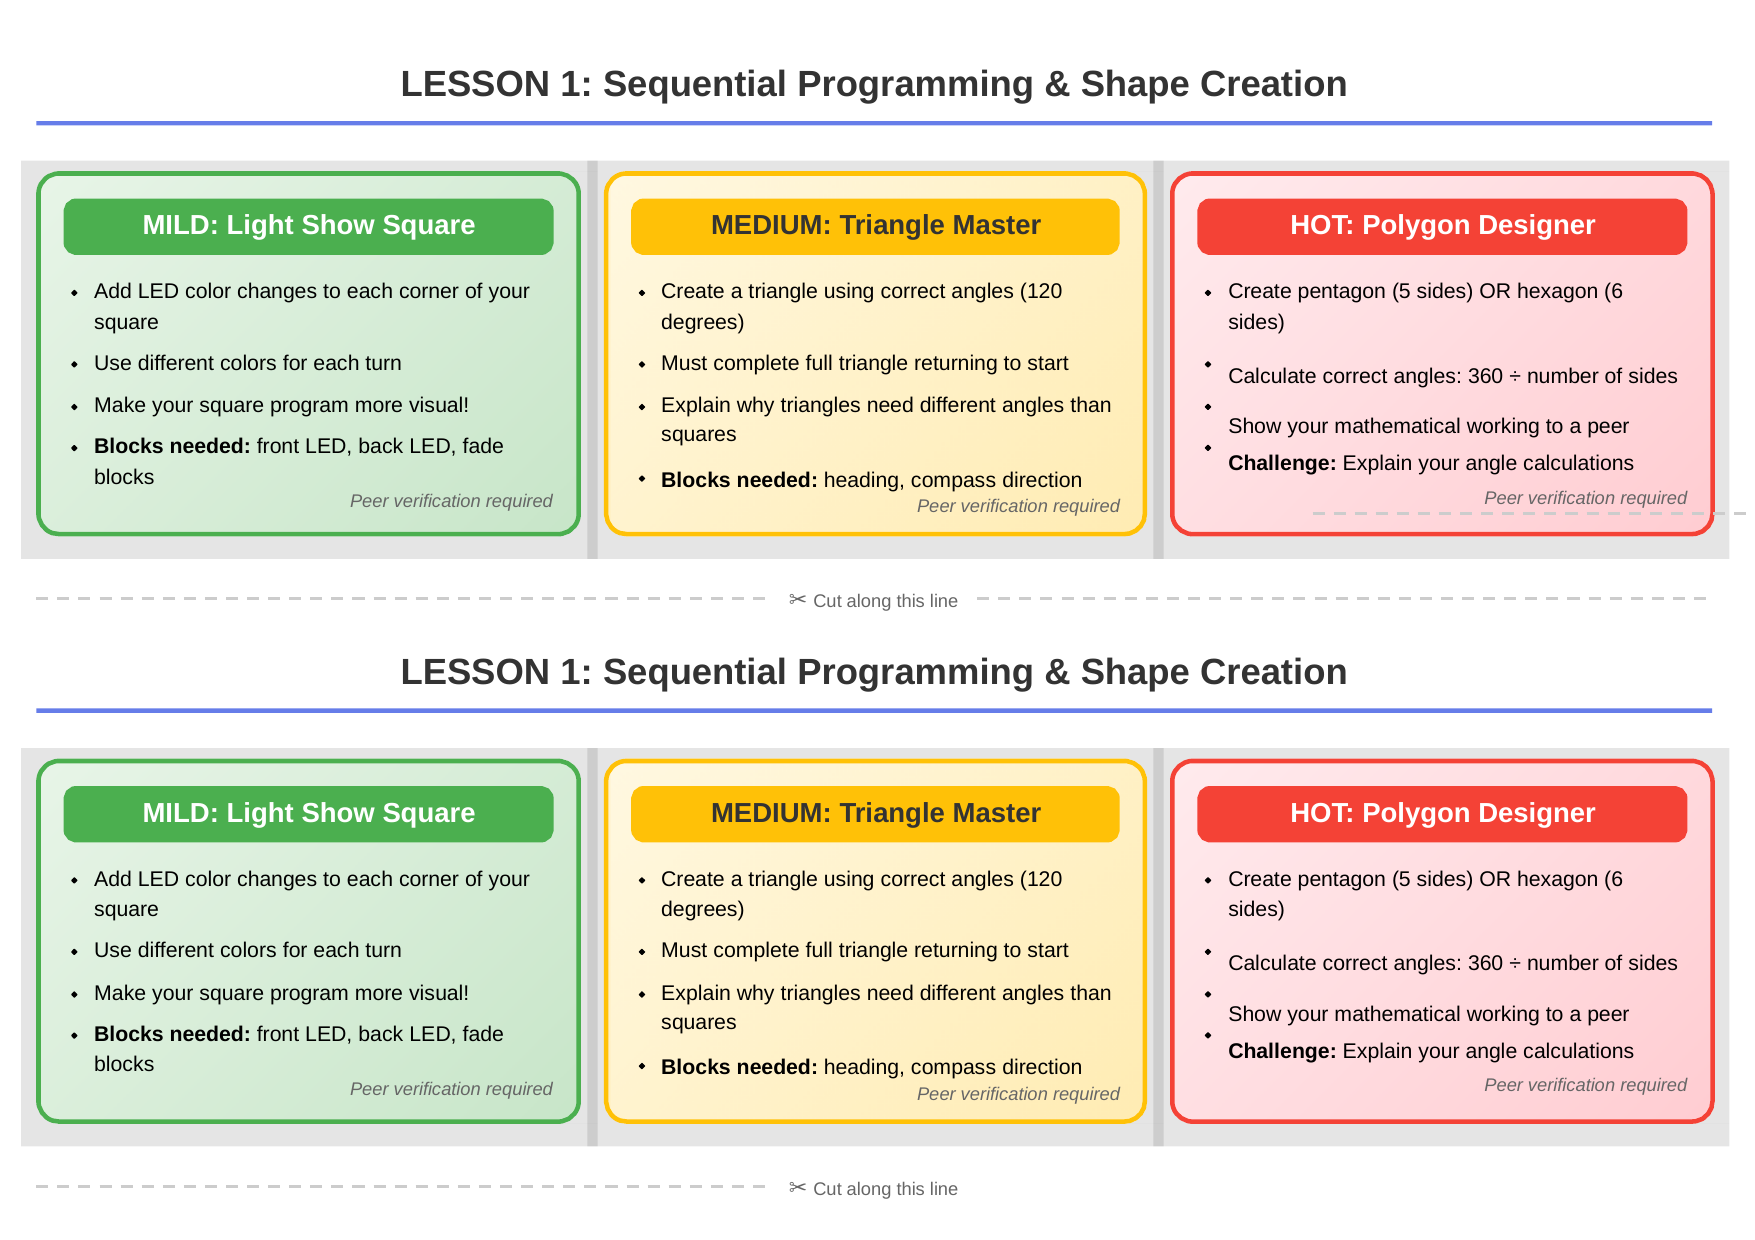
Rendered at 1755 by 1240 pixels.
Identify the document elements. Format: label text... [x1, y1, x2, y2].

title LESSON 1: Sequential Programming & Shape Creation [398, 42, 1353, 159]
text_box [71, 160, 637, 560]
text_box ✂ Cut along this line [786, 582, 965, 613]
title LESSON 1: Sequential Programming & Shape Creation [398, 630, 1353, 746]
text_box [71, 747, 637, 1147]
text_box [1353, 708, 1713, 713]
text_box [36, 708, 398, 713]
text_box ✂ Cut along this line [786, 1170, 965, 1200]
text_box [36, 121, 398, 126]
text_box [638, 160, 1730, 560]
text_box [20, 747, 69, 1147]
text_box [638, 747, 1730, 1147]
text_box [20, 160, 69, 560]
text_box [1353, 121, 1713, 126]
